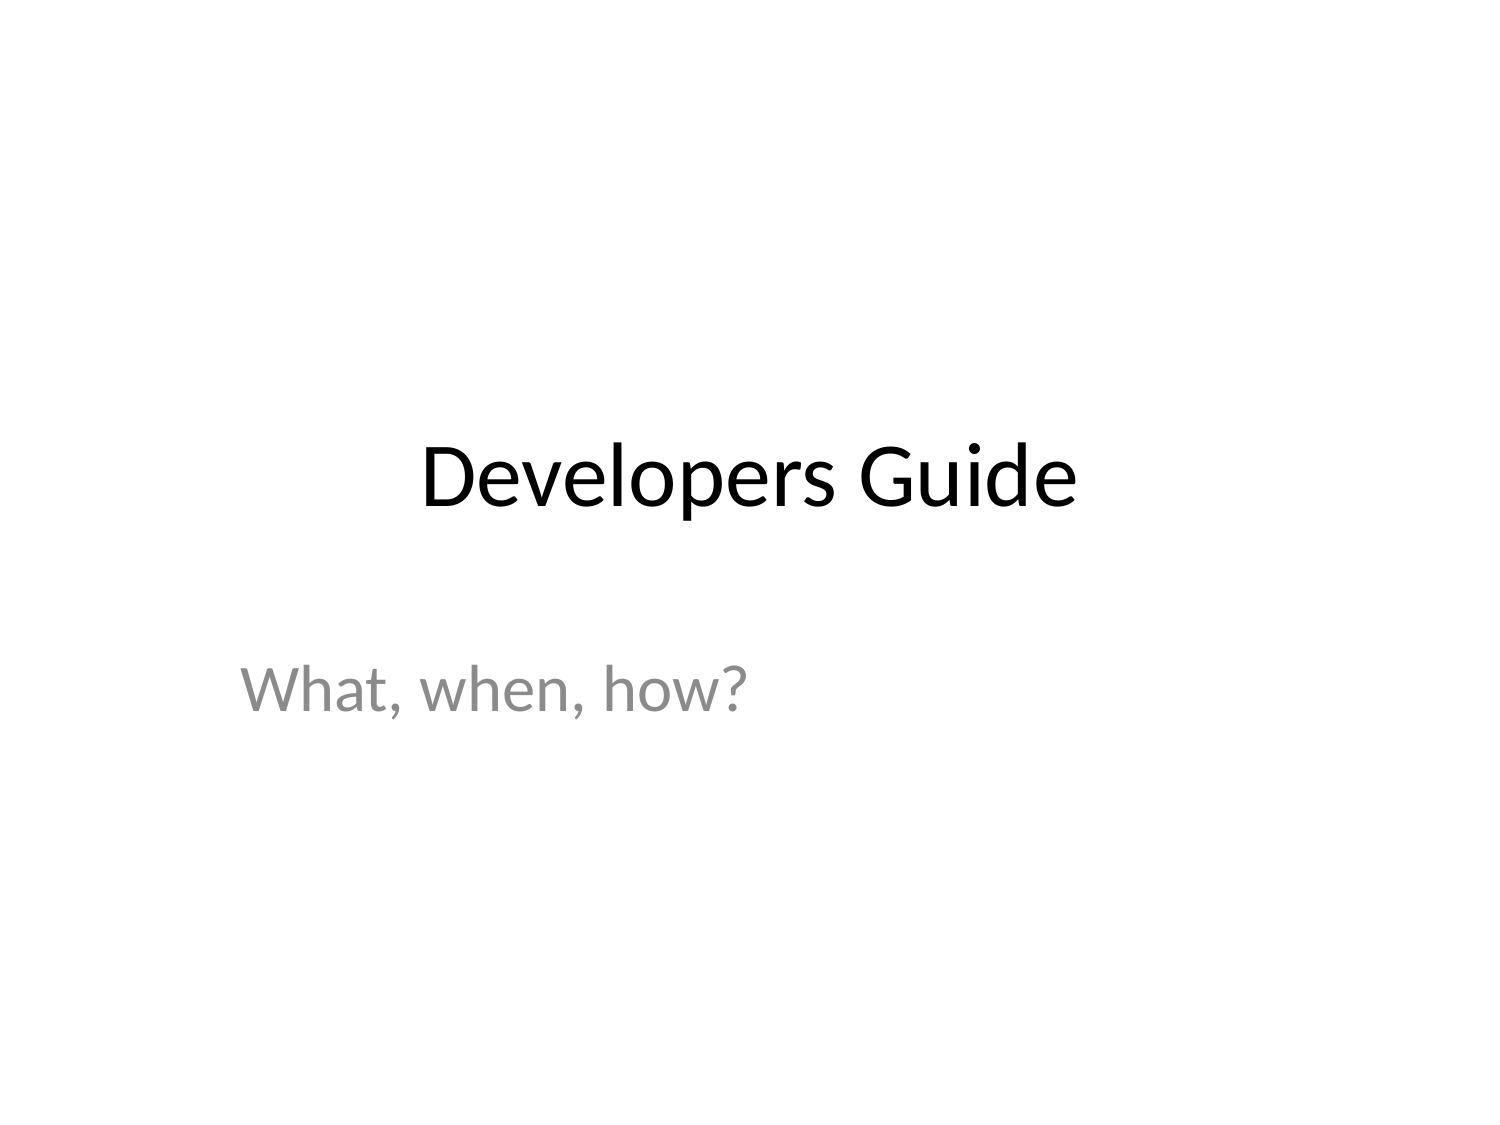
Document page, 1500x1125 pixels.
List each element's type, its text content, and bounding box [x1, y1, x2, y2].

subtitle What, when, how? [225, 637, 1275, 925]
title Developers Guide [112, 349, 1388, 591]
